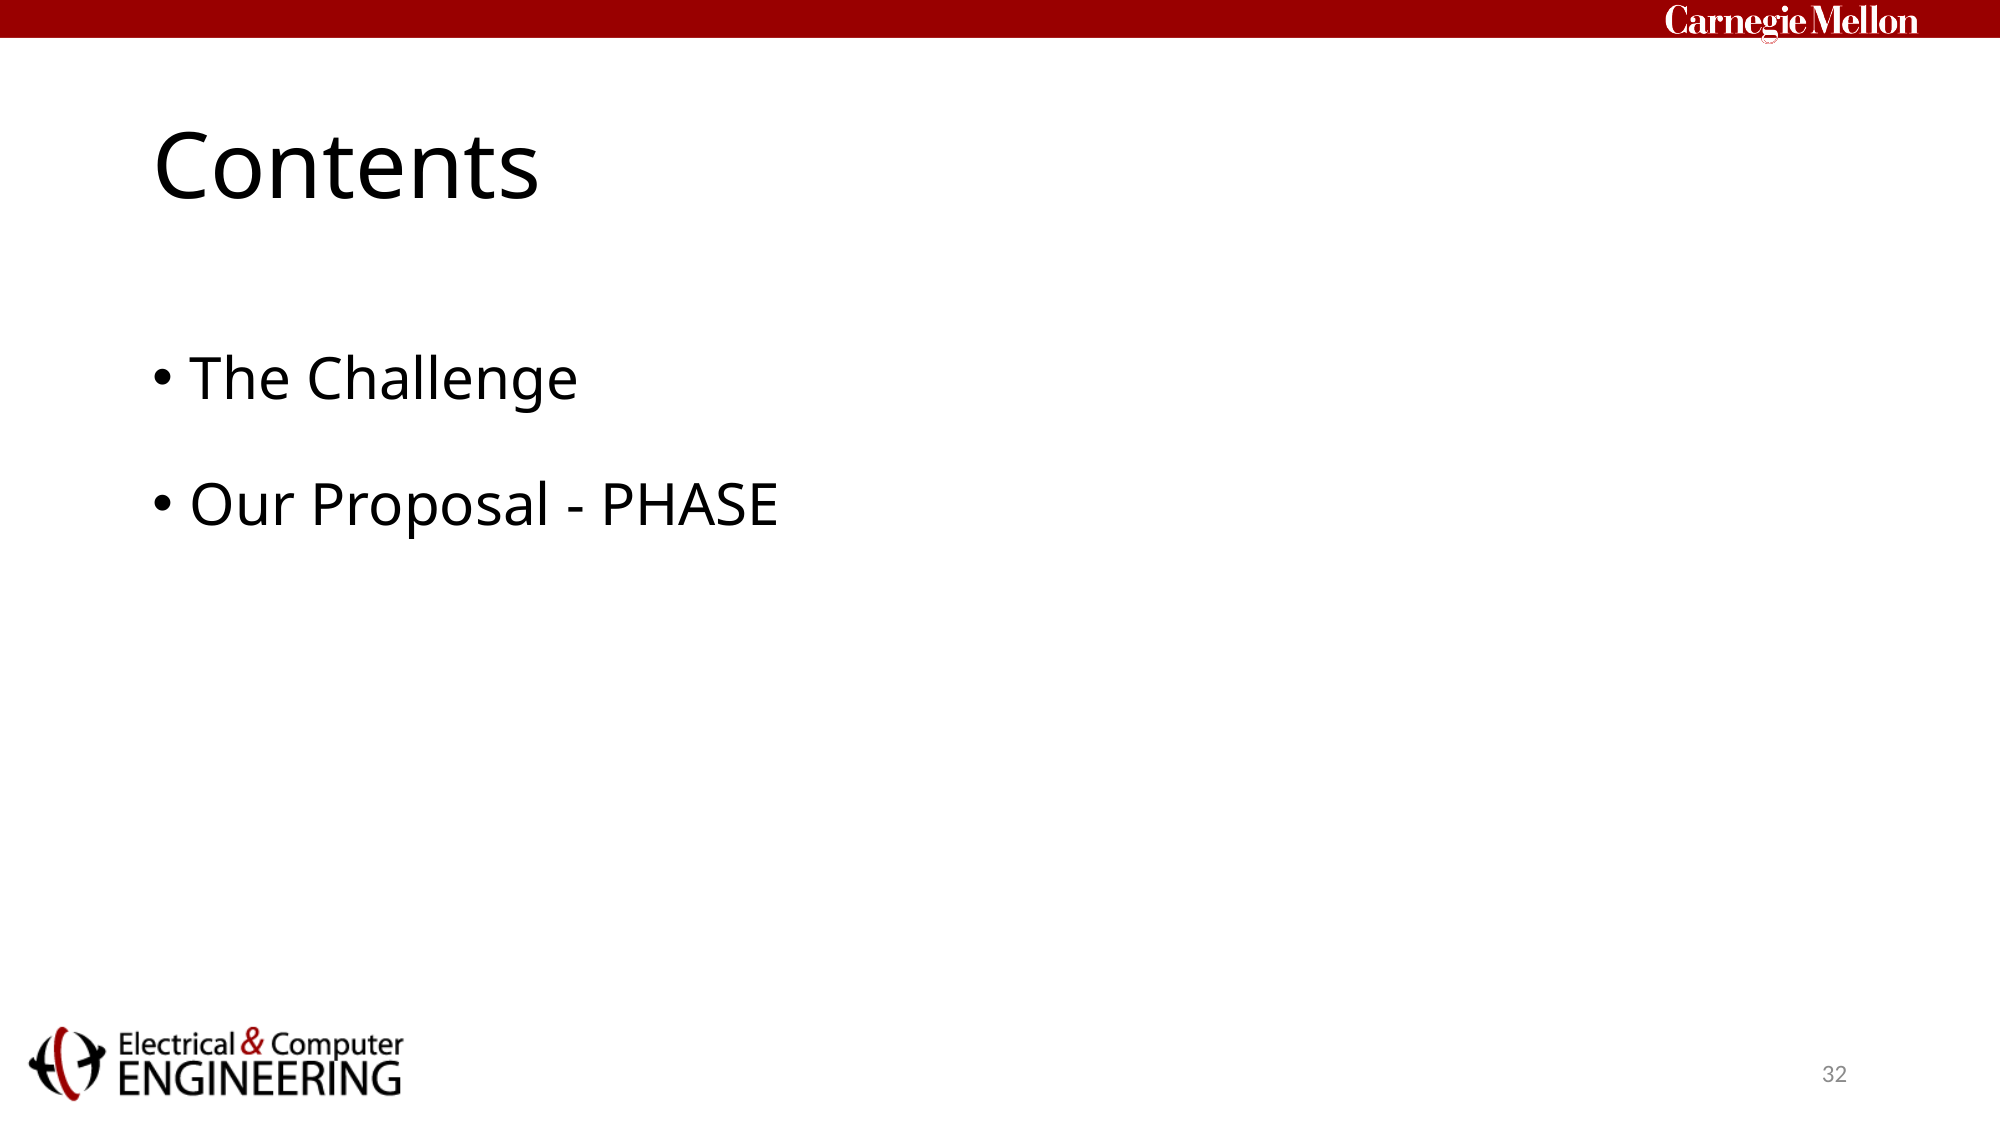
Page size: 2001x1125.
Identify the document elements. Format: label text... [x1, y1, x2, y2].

slide_number 32 [1412, 1042, 1863, 1103]
picture [18, 1017, 419, 1110]
list The Challenge Our Proposal - PHASE [137, 299, 1863, 980]
picture [1665, 4, 1919, 44]
title Contents [137, 59, 1863, 278]
